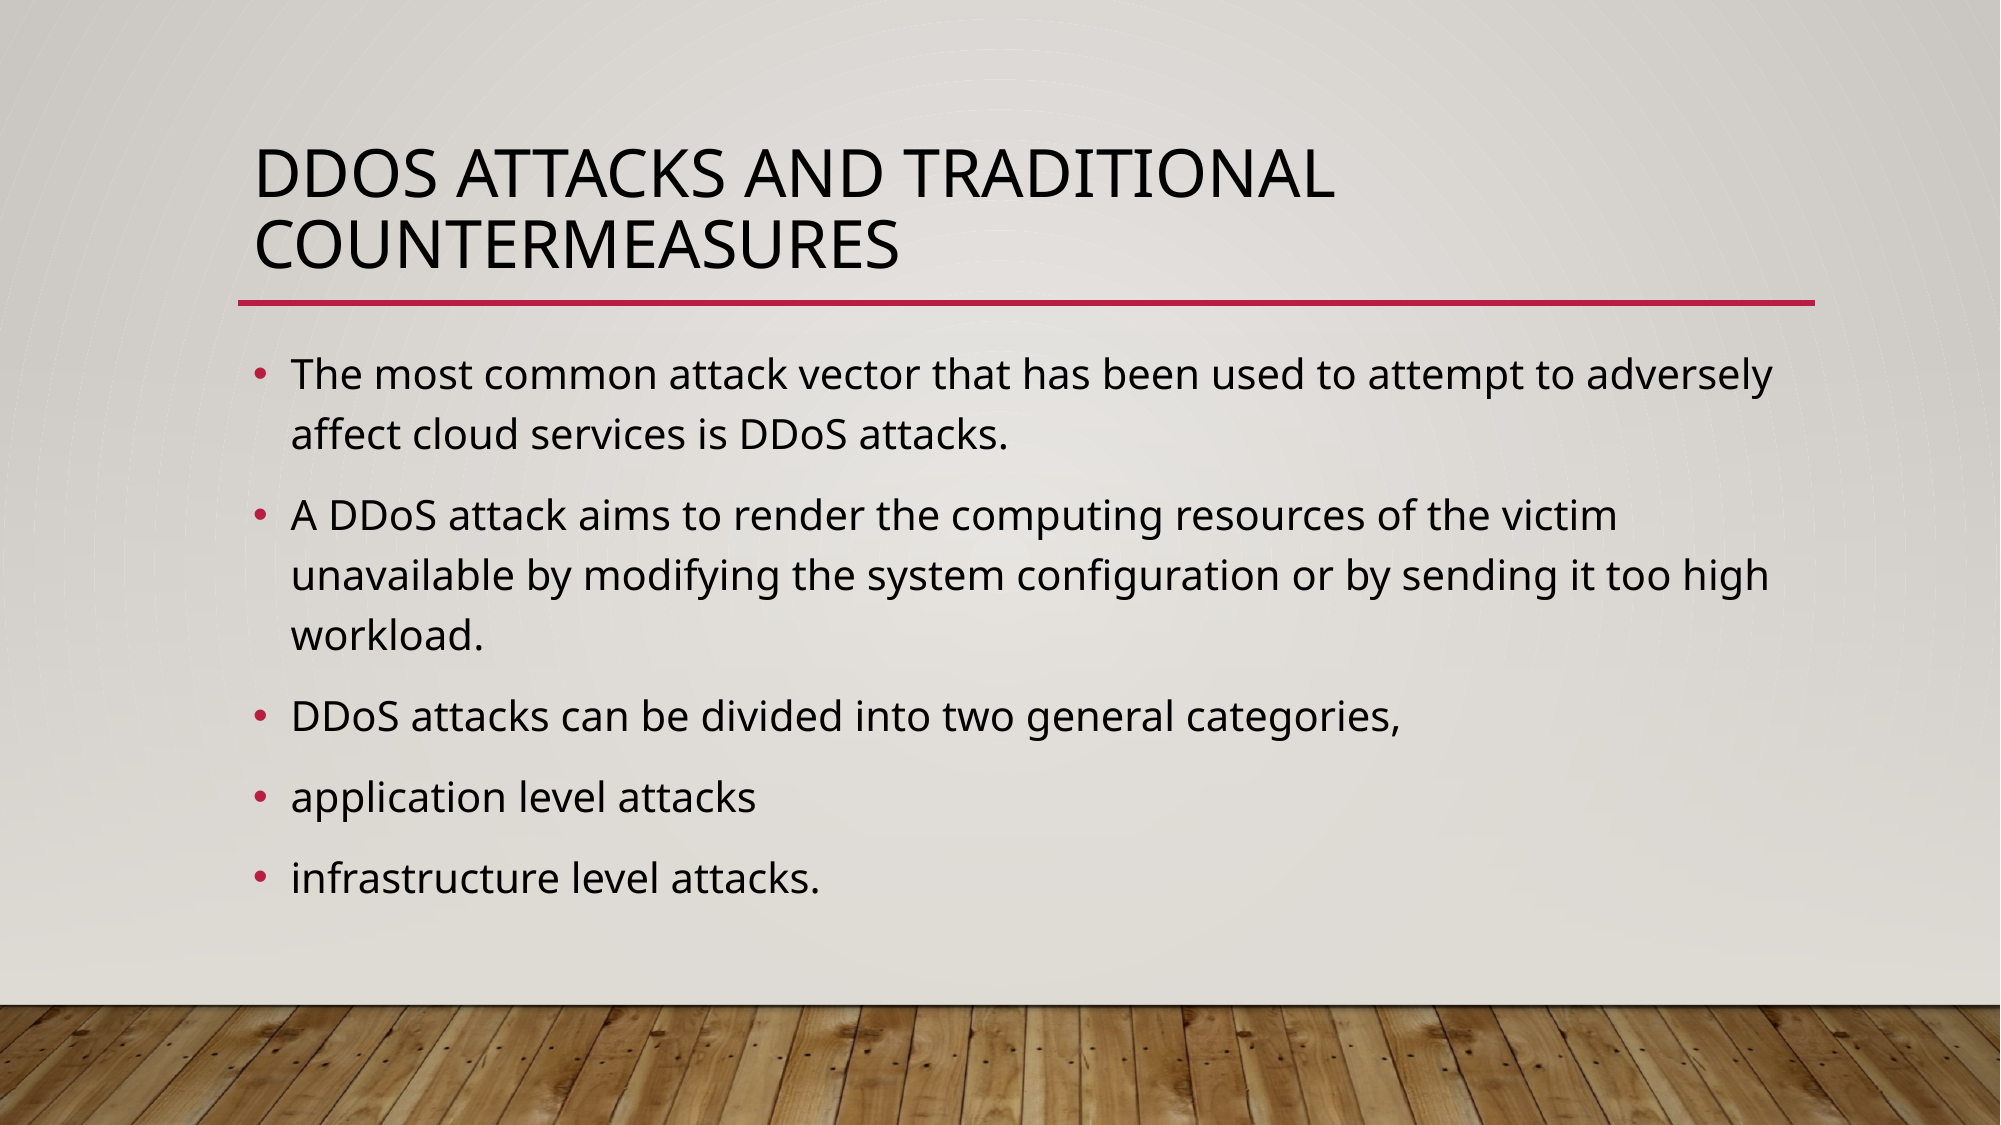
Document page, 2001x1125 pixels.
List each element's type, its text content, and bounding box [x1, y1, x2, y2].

title DDOS ATTACKS AND TRADITIONAL COUNTERMEASURES [238, 131, 1814, 305]
picture [0, 1005, 2000, 1125]
list The most common attack vector that has been used to attempt to adversely affect cloud services is DDoS attacks. A DDoS attack aims to render the computing resources of the victim unavailable by modifying the system configuration or by sending it too high workload. DDoS attacks can be divided into two general categories, application level attacks infrastructure level attacks. [238, 330, 1814, 897]
